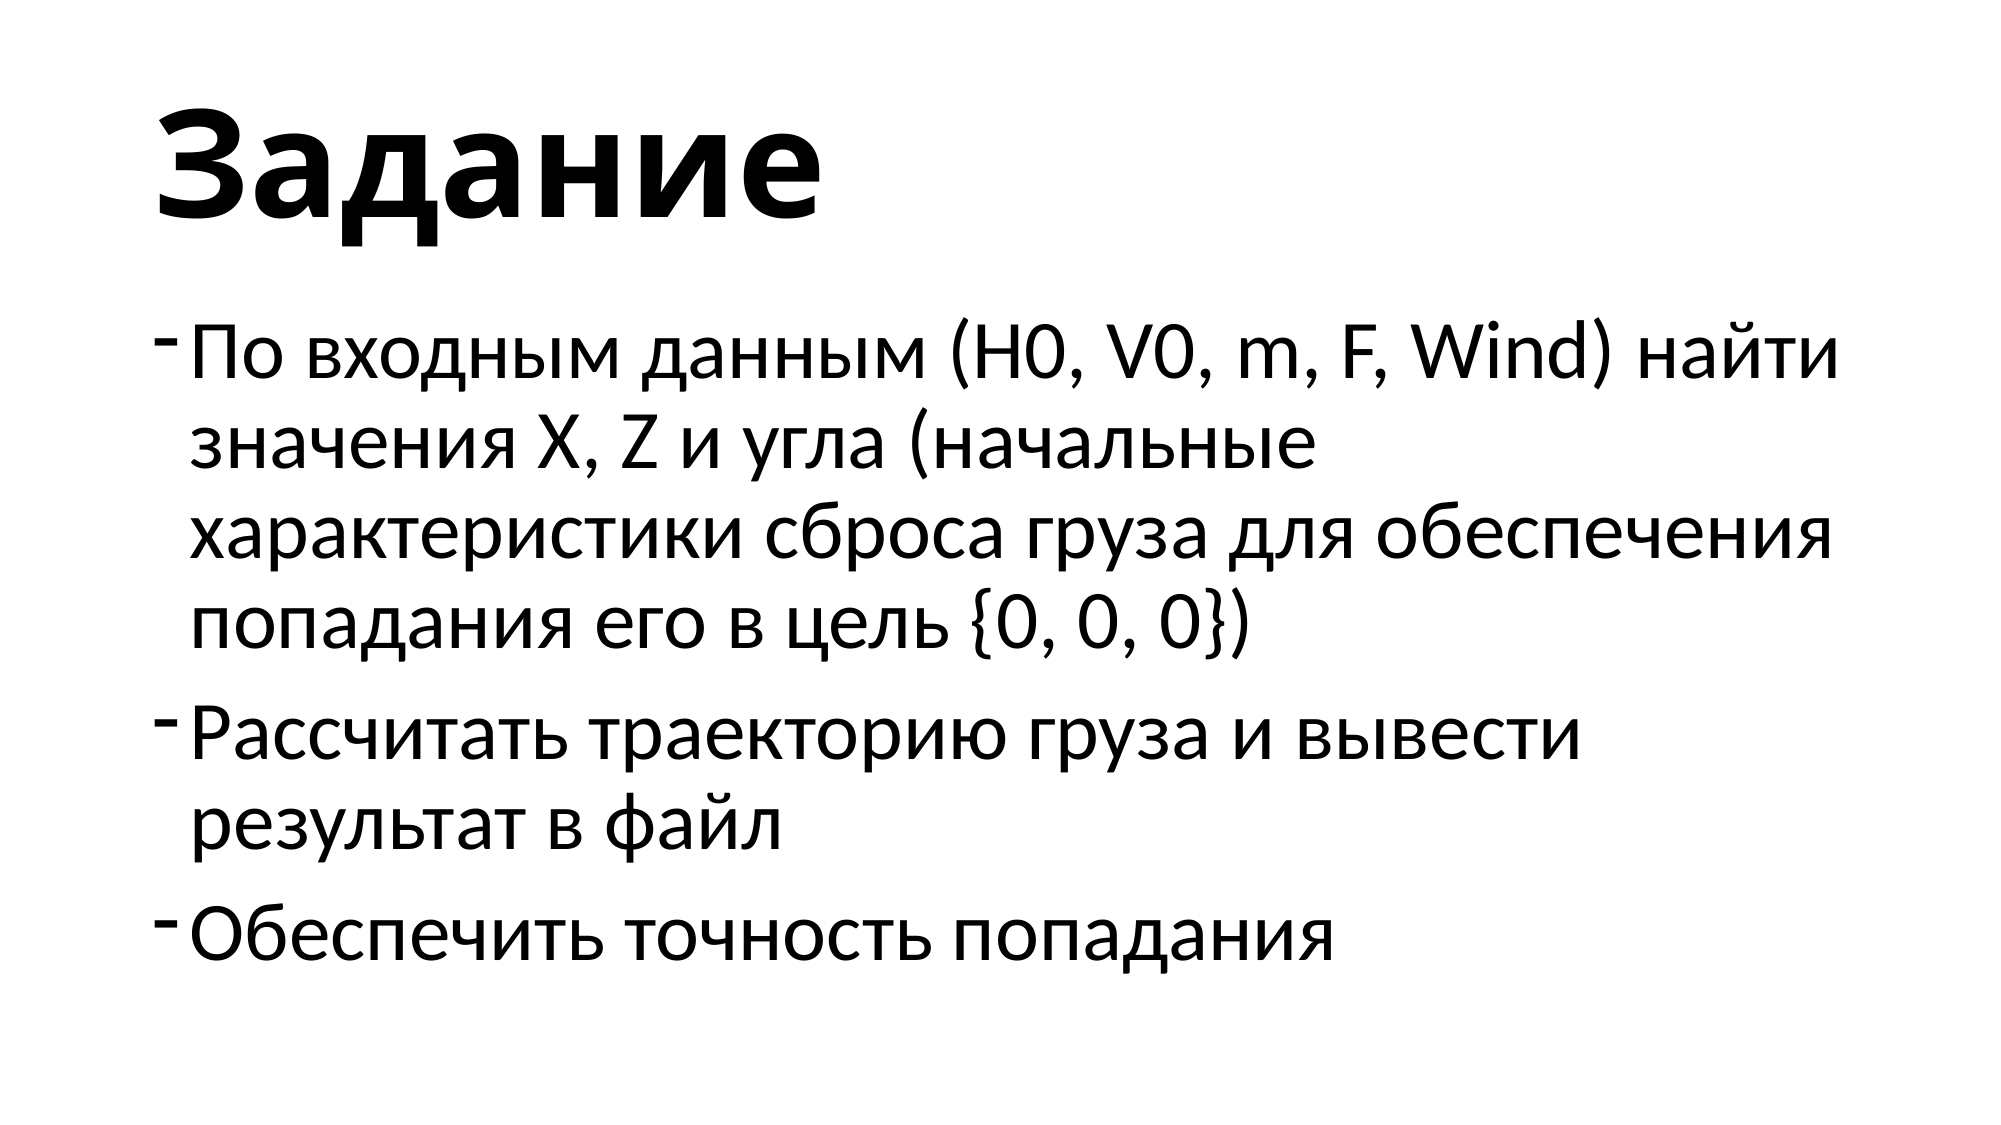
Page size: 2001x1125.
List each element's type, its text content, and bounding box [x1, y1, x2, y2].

list По входным данным (H0, V0, m, F, Wind) найти значения X, Z и угла (начальные характеристики сброса груза для обеспечения попадания его в цель {0, 0, 0}) Рассчитать траекторию груза и вывести результат в файл Обеспечить точность попадания [137, 299, 1863, 1014]
title Задание [137, 59, 1863, 278]
